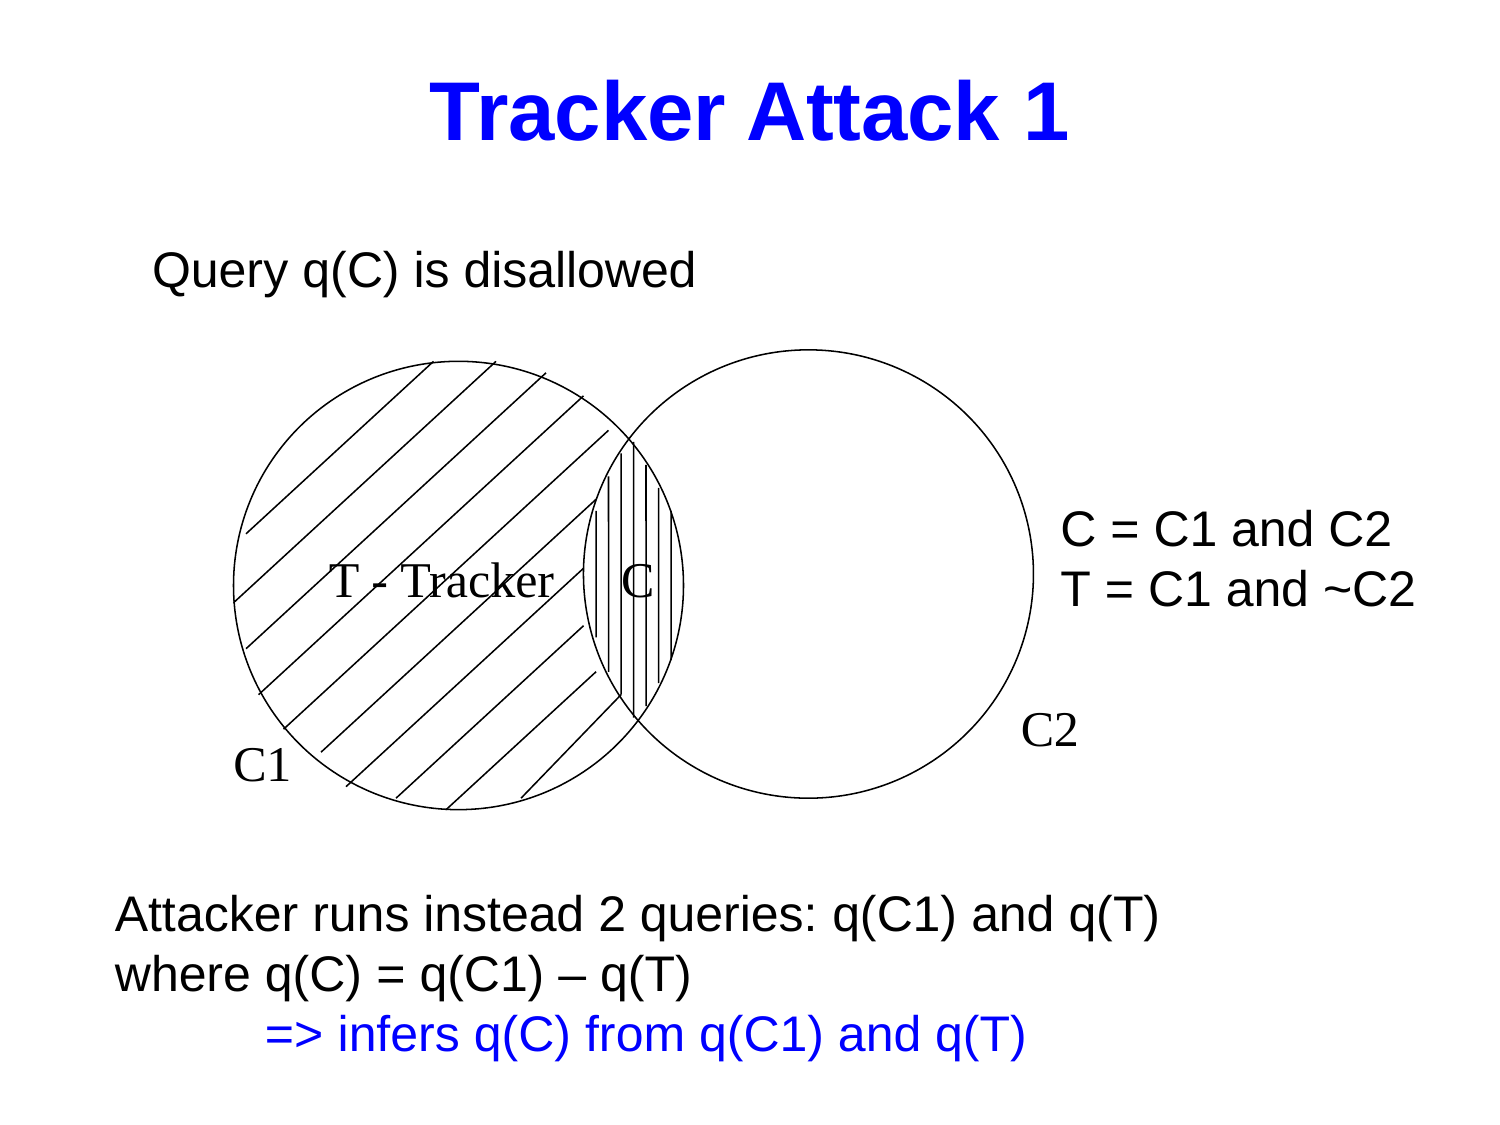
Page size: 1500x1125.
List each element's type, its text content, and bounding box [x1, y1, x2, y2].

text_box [218, 349, 1095, 810]
text_box Attacker runs instead 2 queries: q(C1) and q(T) where q(C) = q(C1) – q(T) => infers q(C) from q(C1) and q(T) [100, 874, 1420, 1070]
text_box Query q(C) is disallowed [137, 230, 972, 305]
text_box C = C1 and C2 T = C1 and ~C2 [1099, 489, 1431, 624]
title Tracker Attack 1 [75, 49, 1425, 149]
